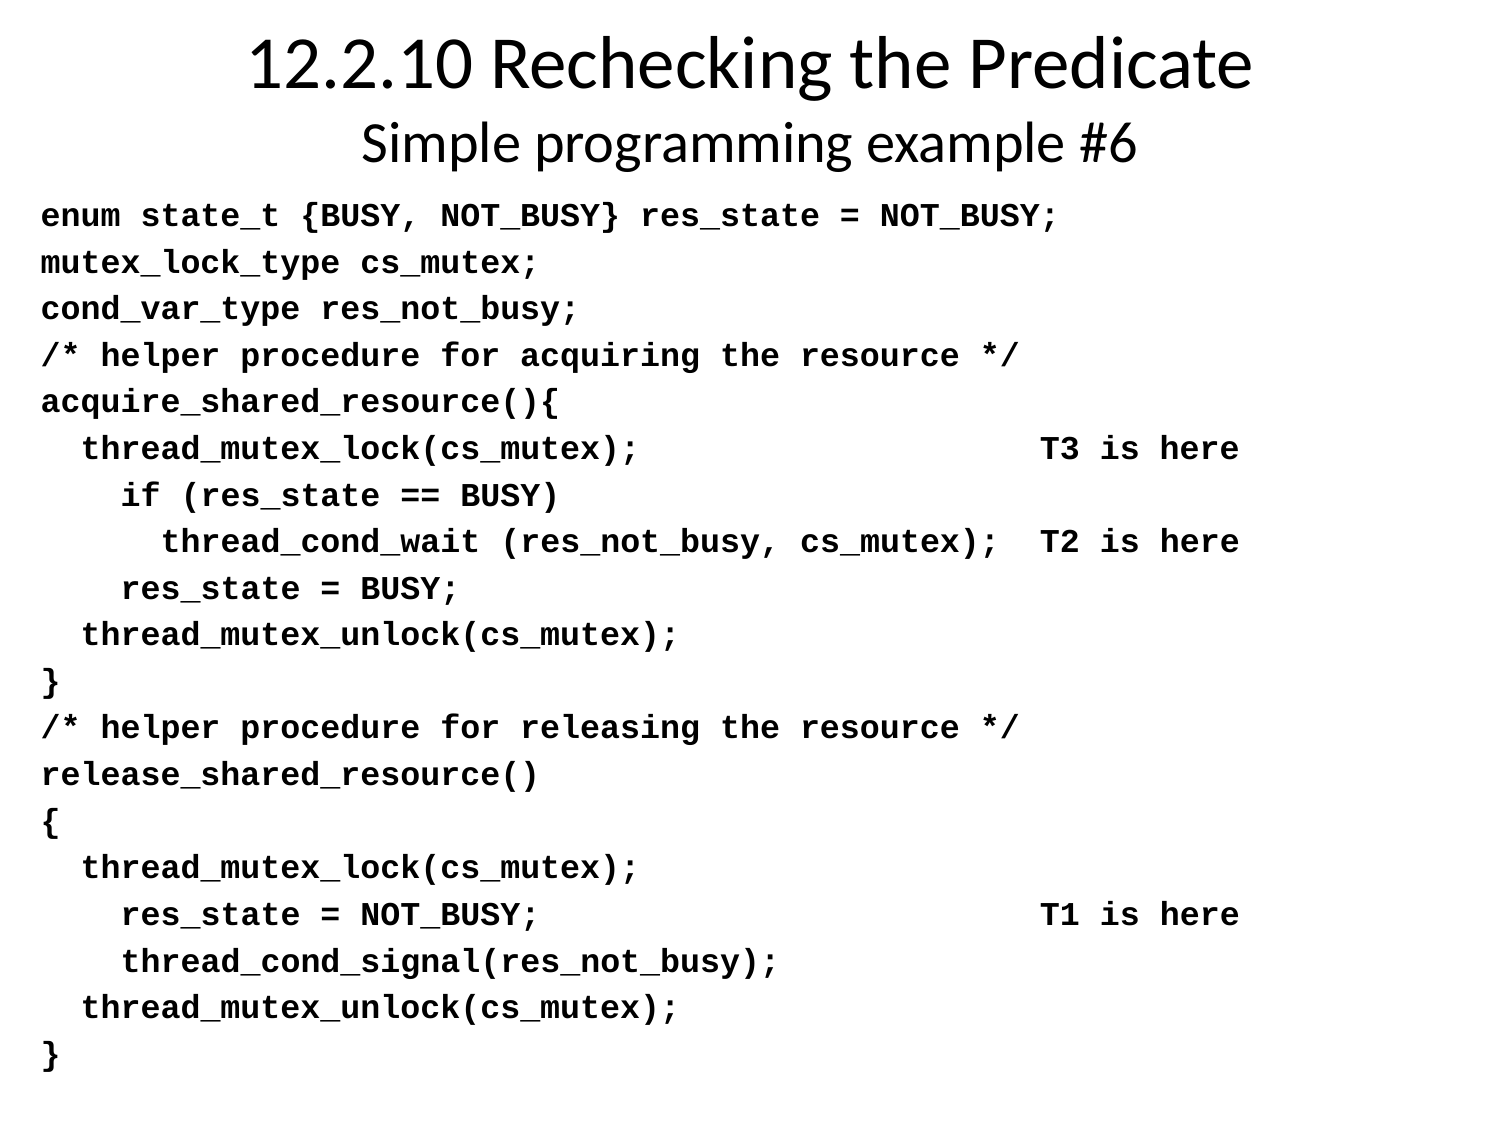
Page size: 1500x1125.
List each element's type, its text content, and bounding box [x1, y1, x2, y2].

list enum state_t {BUSY, NOT_BUSY} res_state = NOT_BUSY; mutex_lock_type cs_mutex; cond_var_type res_not_busy; /* helper procedure for acquiring the resource */ acquire_shared_resource(){ thread_mutex_lock(cs_mutex); T3 is here if (res_state == BUSY) thread_cond_wait (res_not_busy, cs_mutex); T2 is here res_state = BUSY; thread_mutex_unlock(cs_mutex); } /* helper procedure for releasing the resource */ release_shared_resource() { thread_mutex_lock(cs_mutex); res_state = NOT_BUSY; T1 is here thread_cond_signal(res_not_busy); thread_mutex_unlock(cs_mutex); } [25, 185, 1425, 1109]
title 12.2.10 Rechecking the Predicate Simple programming example #6 [75, 0, 1425, 185]
